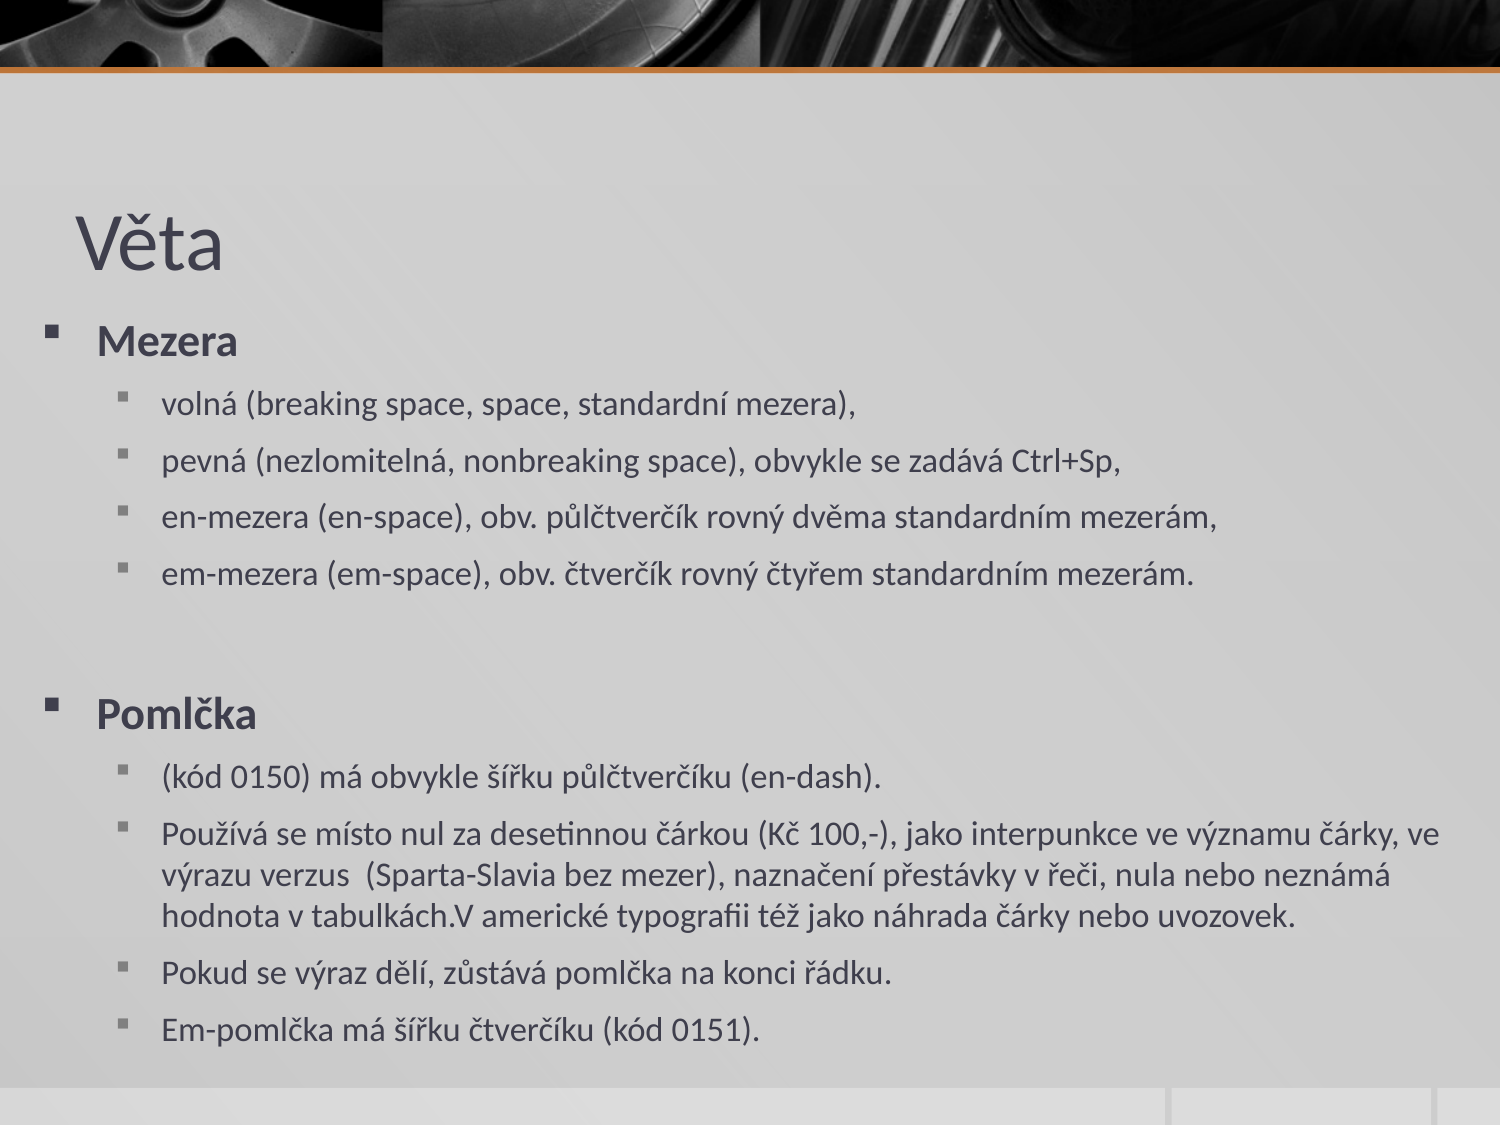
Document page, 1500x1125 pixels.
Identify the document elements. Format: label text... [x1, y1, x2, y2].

title Věta [75, 162, 1425, 302]
picture [0, 0, 1500, 67]
list Mezera volná (breaking space, space, standardní mezera), pevná (nezlomitelná, nonbreaking space), obvykle se zadává Ctrl+Sp, en-mezera (en-space), obv. půlčtverčík rovný dvěma standardním mezerám, em-mezera (em-space), obv. čtverčík rovný čtyřem standardním mezerám. Pomlčka (kód 0150) má obvykle šířku půlčtverčíku (en-dash). Používá se místo nul za desetinnou čárkou (Kč 100,-), jako interpunkce ve významu čárky, ve výrazu verzus (Sparta-Slavia bez mezer), naznačení přestávky v řeči, nula nebo neznámá hodnota v tabulkách.V americké typografii též jako náhrada čárky nebo uvozovek. Pokud se výraz dělí, zůstává pomlčka na konci řádku. Em-pomlčka má šířku čtverčíku (kód 0151). [41, 302, 1459, 1059]
